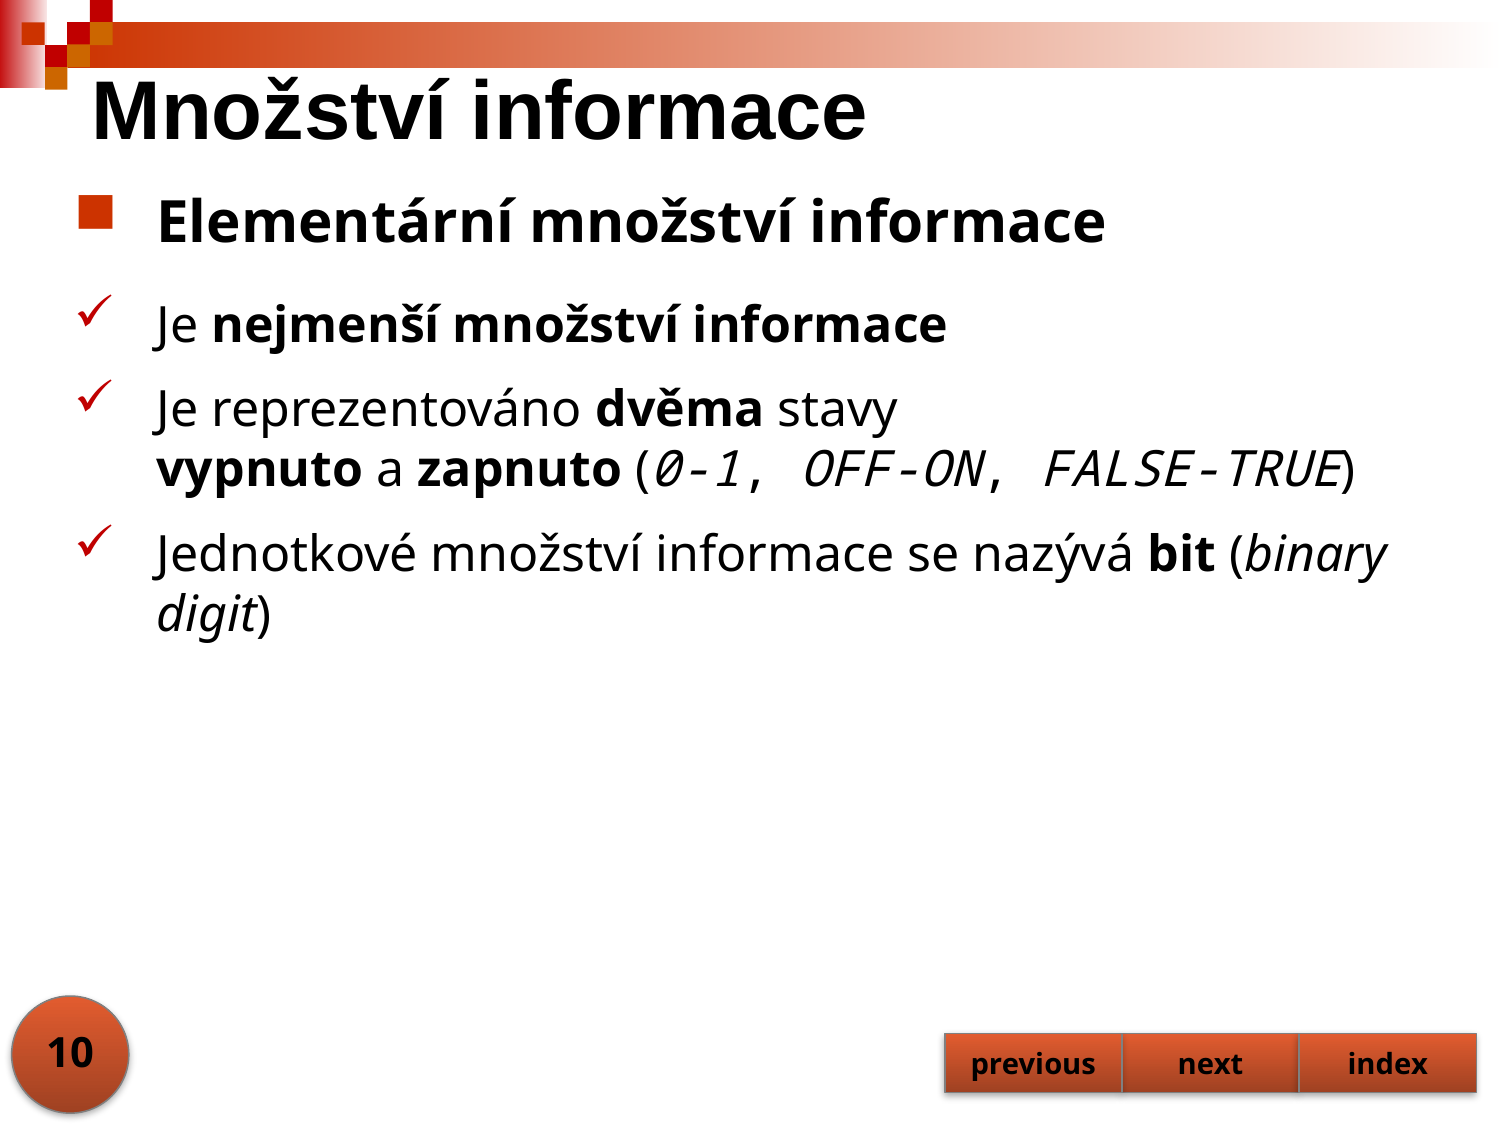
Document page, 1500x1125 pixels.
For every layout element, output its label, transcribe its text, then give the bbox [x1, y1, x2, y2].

text_box previous [944, 1033, 1123, 1093]
text_box index [1298, 1033, 1477, 1093]
text_box Elementární množství informace Je nejmenší množství informace Je reprezentováno dvěma stavy vypnuto a zapnuto (0-1, OFF-ON, FALSE-TRUE) Jednotkové množství informace se nazývá bit (binary digit) [58, 177, 1500, 650]
text_box next [1124, 1033, 1296, 1093]
text_box [22, 1090, 118, 1114]
text_box [26, 995, 114, 1014]
title Množství informace [76, 46, 1411, 166]
text_box 10 [0, 1014, 141, 1090]
